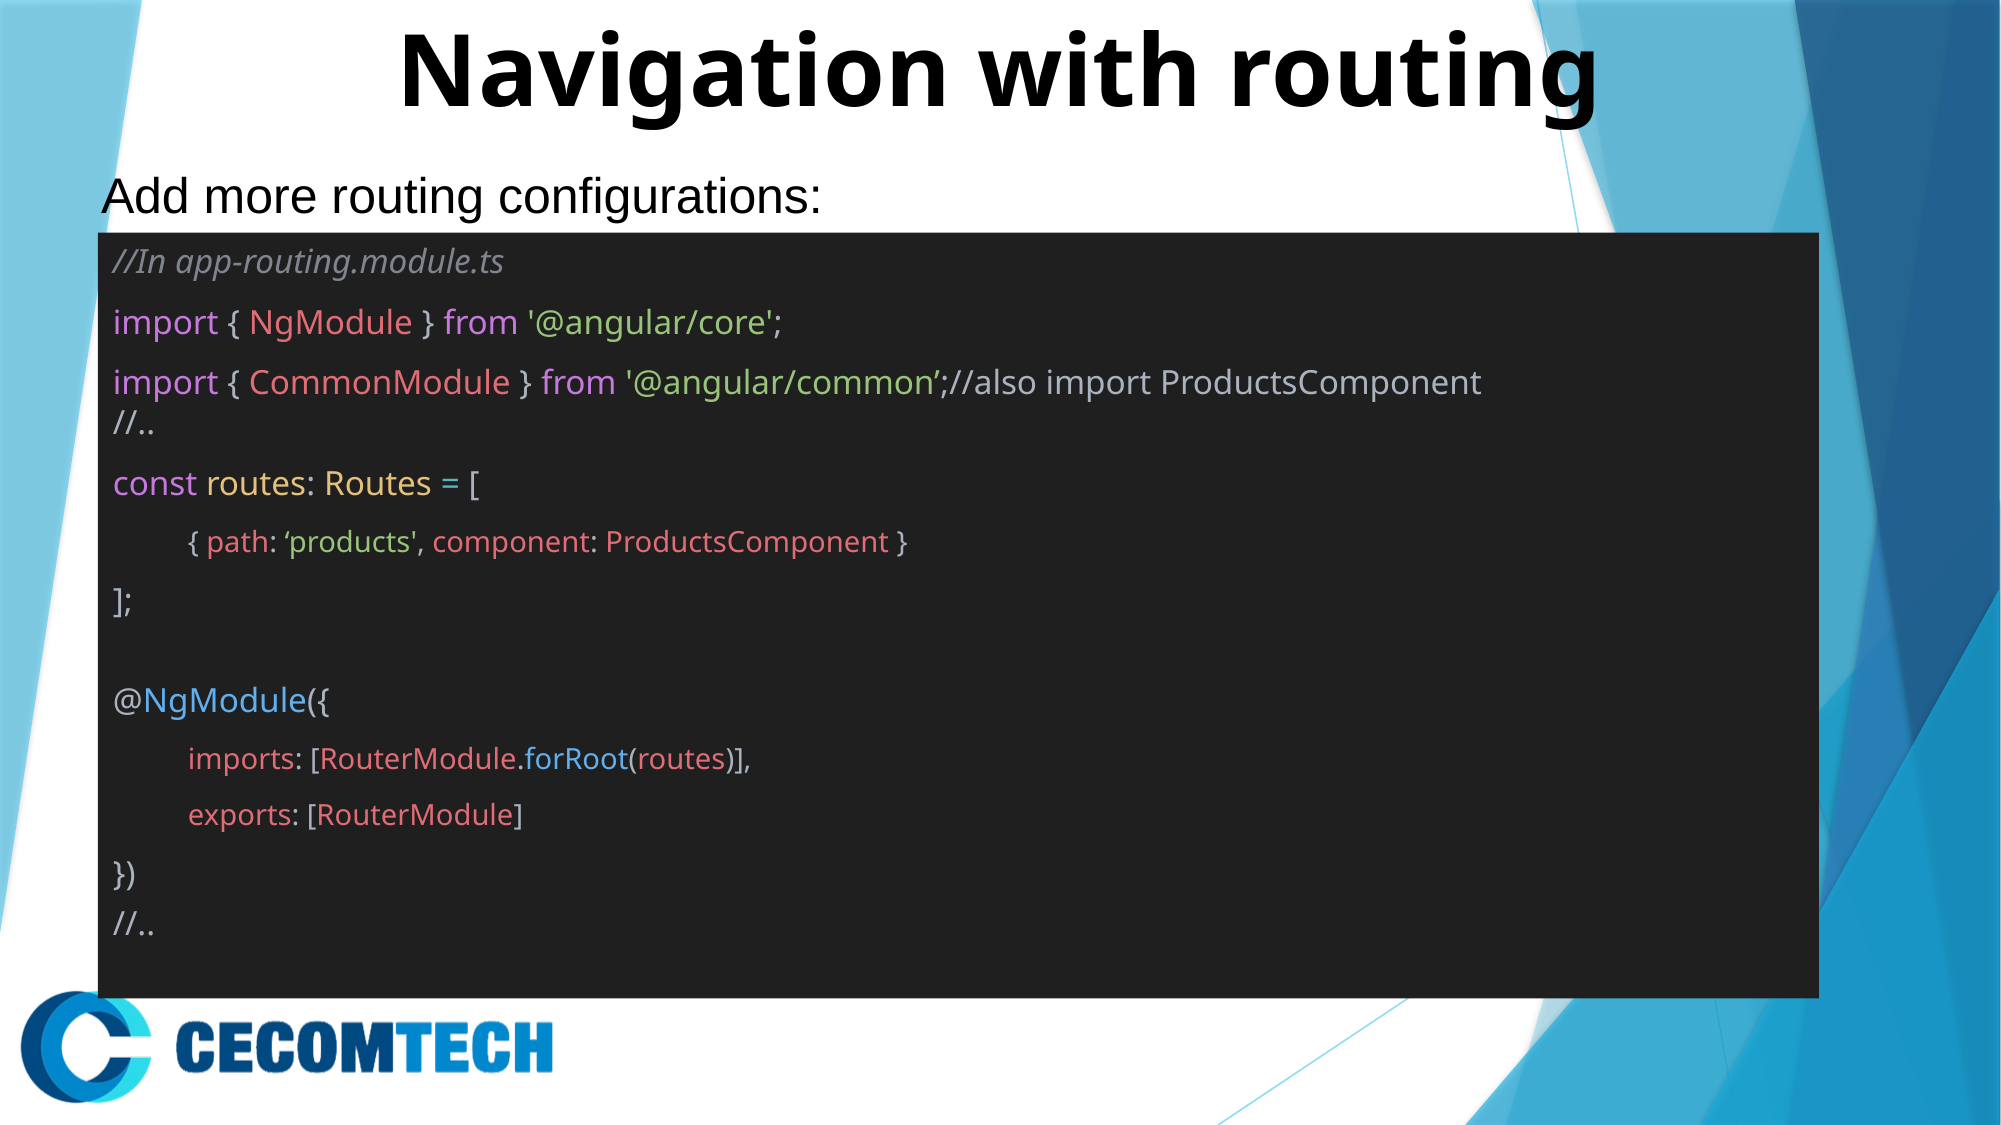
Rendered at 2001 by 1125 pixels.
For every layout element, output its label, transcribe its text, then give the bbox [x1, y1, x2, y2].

picture [0, 979, 578, 1115]
subtitle Add more routing configurations: [86, 134, 2000, 222]
text_box Navigation with routing [0, 0, 2000, 134]
text_box //In app-routing.module.ts import { NgModule } from '@angular/core'; import { CommonModule } from '@angular/common’;//also import ProductsComponent //.. const routes: Routes = [ { path: ‘products', component: ProductsComponent } ]; @NgModule({ imports: [RouterModule.forRoot(routes)], exports: [RouterModule] }) //.. [97, 232, 1819, 999]
